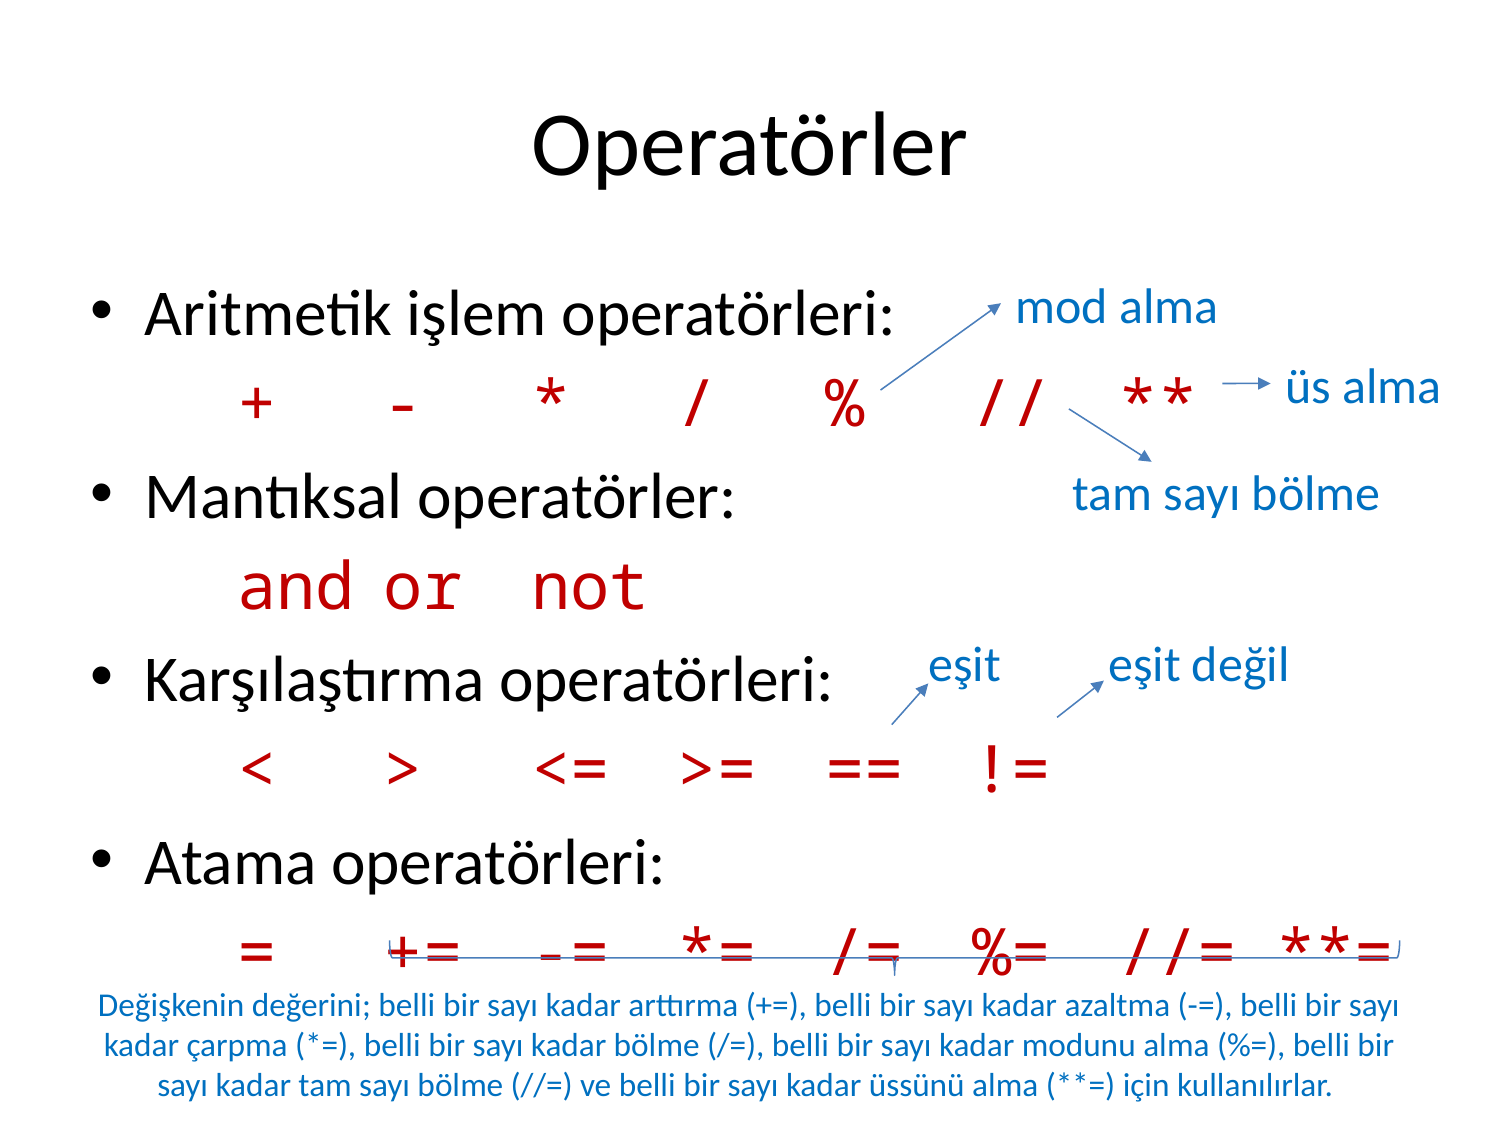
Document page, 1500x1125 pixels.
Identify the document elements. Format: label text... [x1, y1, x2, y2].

text_box Değişkenin değerini; belli bir sayı kadar arttırma (+=), belli bir sayı kadar azaltma (-=), belli bir sayı kadar çarpma (*=), belli bir sayı kadar bölme (/=), belli bir sayı kadar modunu alma (%=), belli bir sayı kadar tam sayı bölme (//=) ve belli bir sayı kadar üssünü alma (**=) için kullanılırlar. [74, 975, 1425, 1111]
text_box üs alma [1270, 346, 1457, 421]
text_box mod alma [1000, 265, 1234, 341]
text_box tam sayı bölme [1057, 453, 1396, 529]
title Operatörler [75, 45, 1425, 233]
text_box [891, 683, 929, 725]
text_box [880, 303, 1001, 391]
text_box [1068, 408, 1152, 463]
list Aritmetik işlem operatörleri: + - * / % // ** Mantıksal operatörler: and or not Karşılaştırma operatörleri: < > <= >= == != Atama operatörleri: = += -= *= /= %= //= **= [75, 262, 1425, 975]
text_box eşit [913, 623, 1016, 699]
text_box eşit değil [1093, 623, 1305, 699]
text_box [1056, 680, 1105, 718]
text_box [388, 940, 1401, 975]
